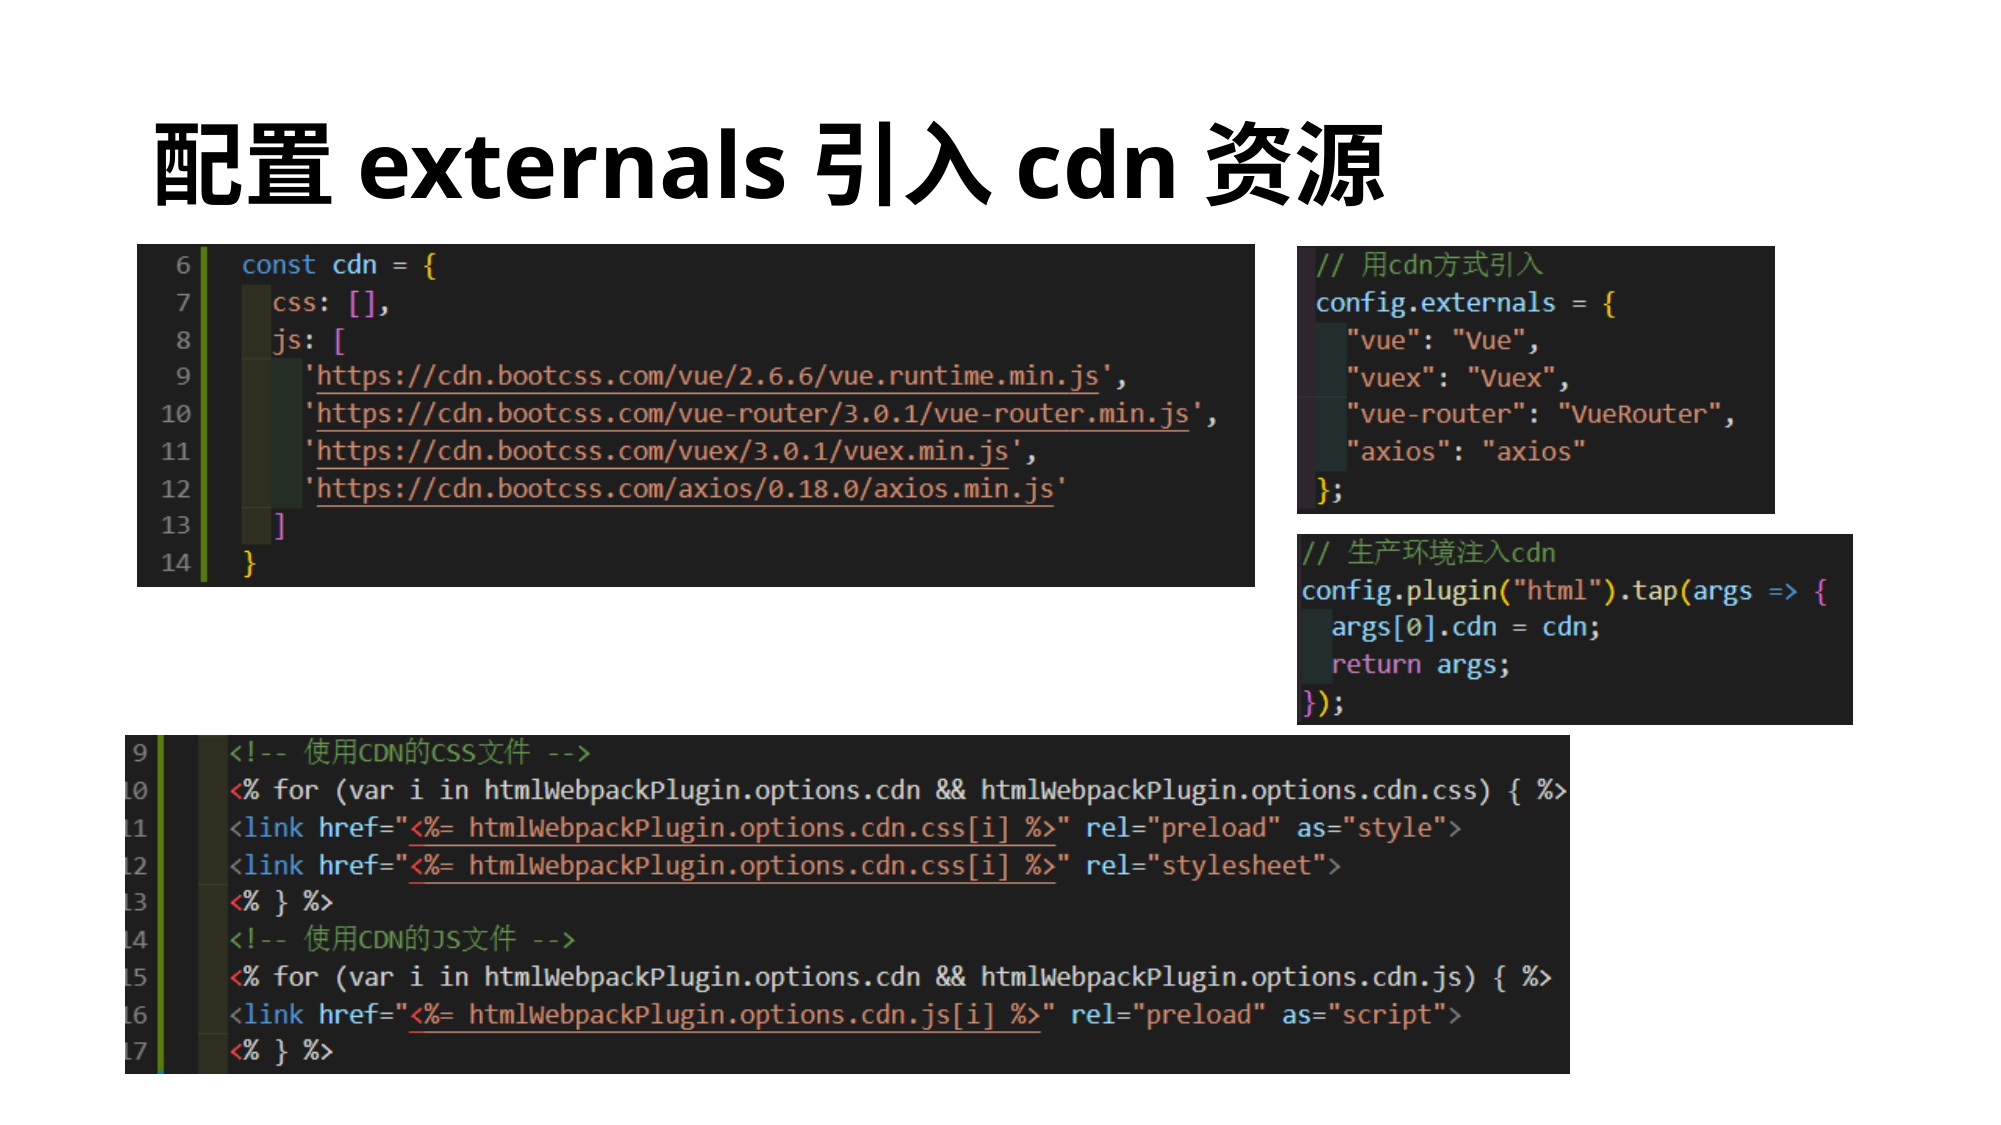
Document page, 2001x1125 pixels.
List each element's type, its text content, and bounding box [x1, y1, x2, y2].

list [125, 735, 1570, 1074]
picture [137, 244, 1255, 587]
picture [1297, 246, 1775, 514]
title 配置externals引入cdn资源 [137, 59, 1863, 278]
picture [1297, 534, 1853, 725]
